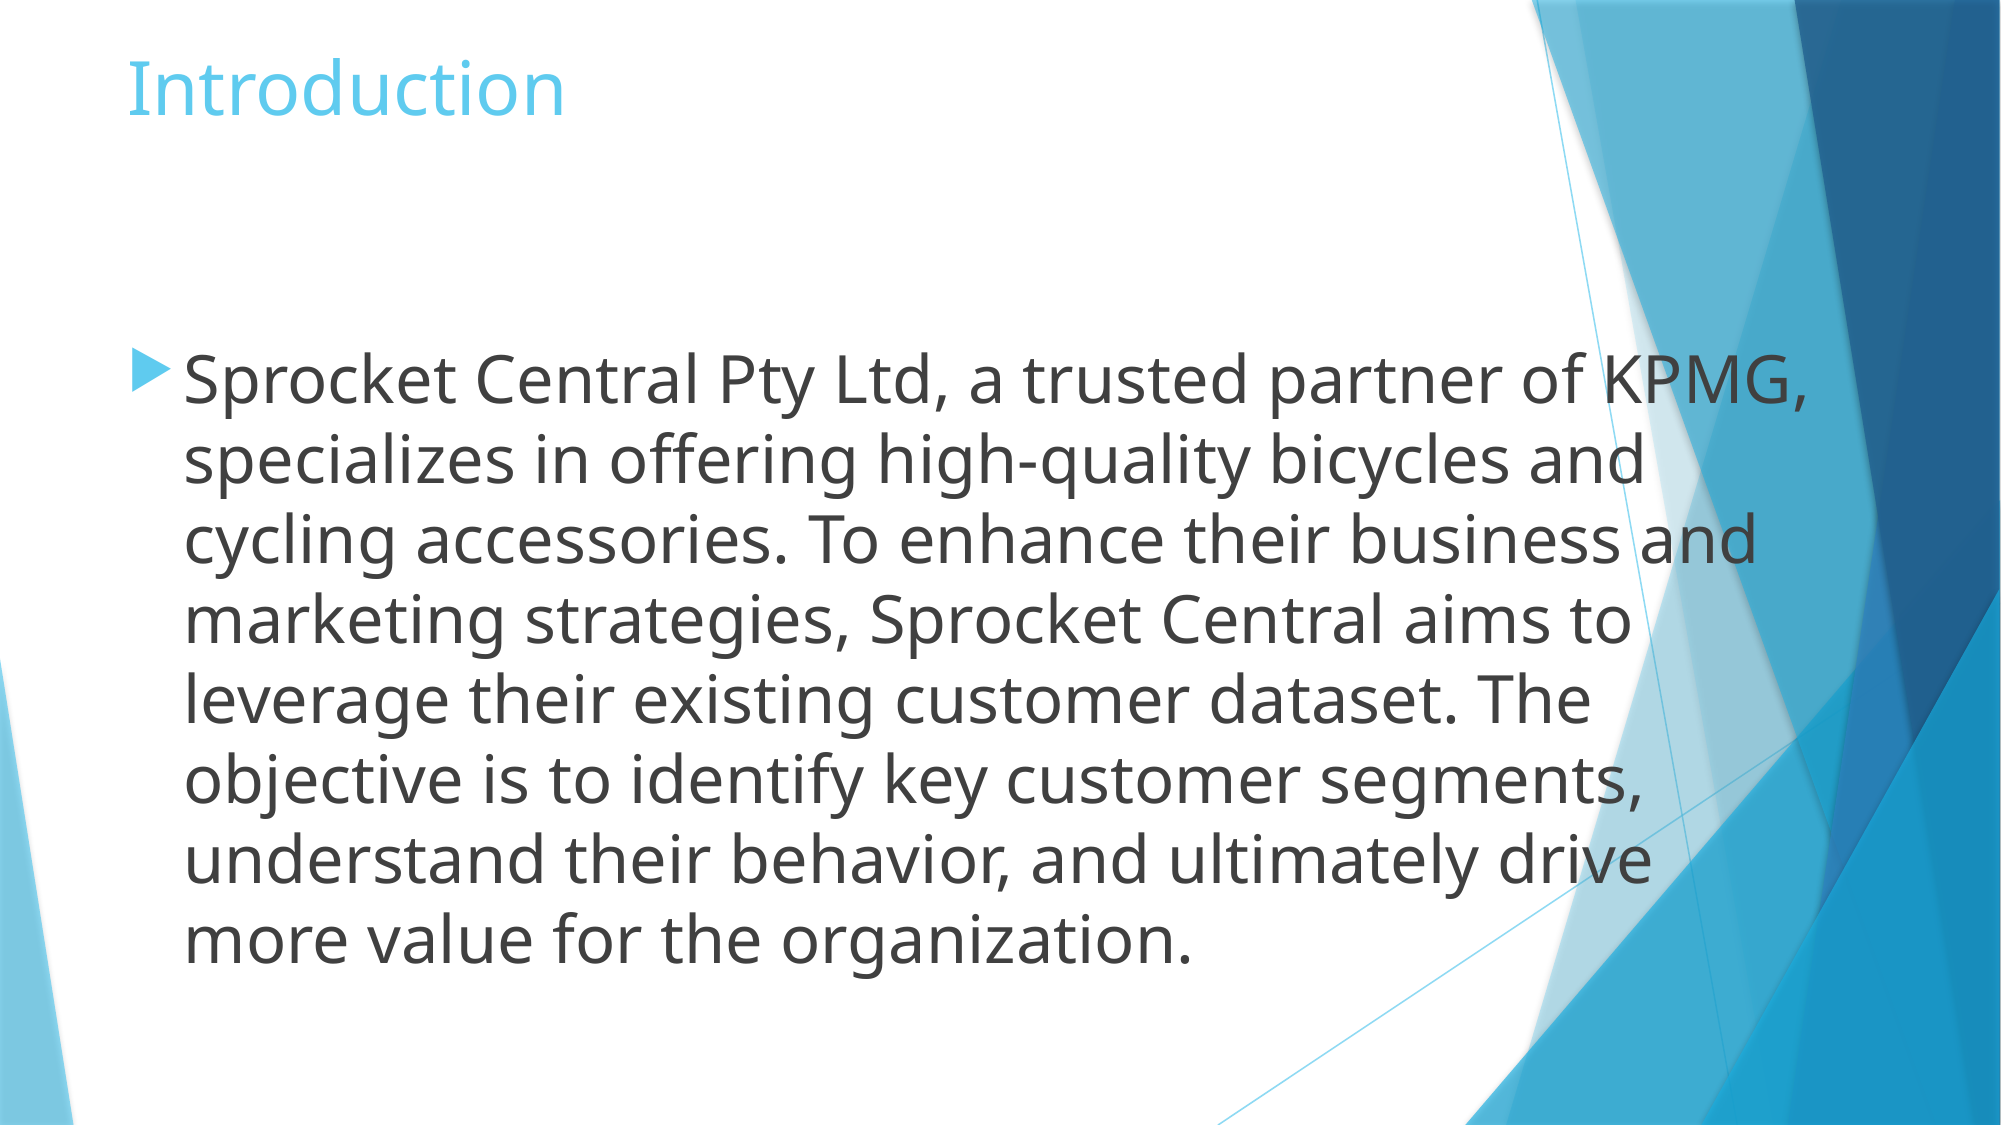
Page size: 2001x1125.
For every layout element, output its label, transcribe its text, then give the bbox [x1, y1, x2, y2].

list Sprocket Central Pty Ltd, a trusted partner of KPMG, specializes in offering high-quality bicycles and cycling accessories. To enhance their business and marketing strategies, Sprocket Central aims to leverage their existing customer dataset. The objective is to identify key customer segments, understand their behavior, and ultimately drive more value for the organization. [112, 329, 1844, 963]
title Introduction [112, 32, 1588, 216]
